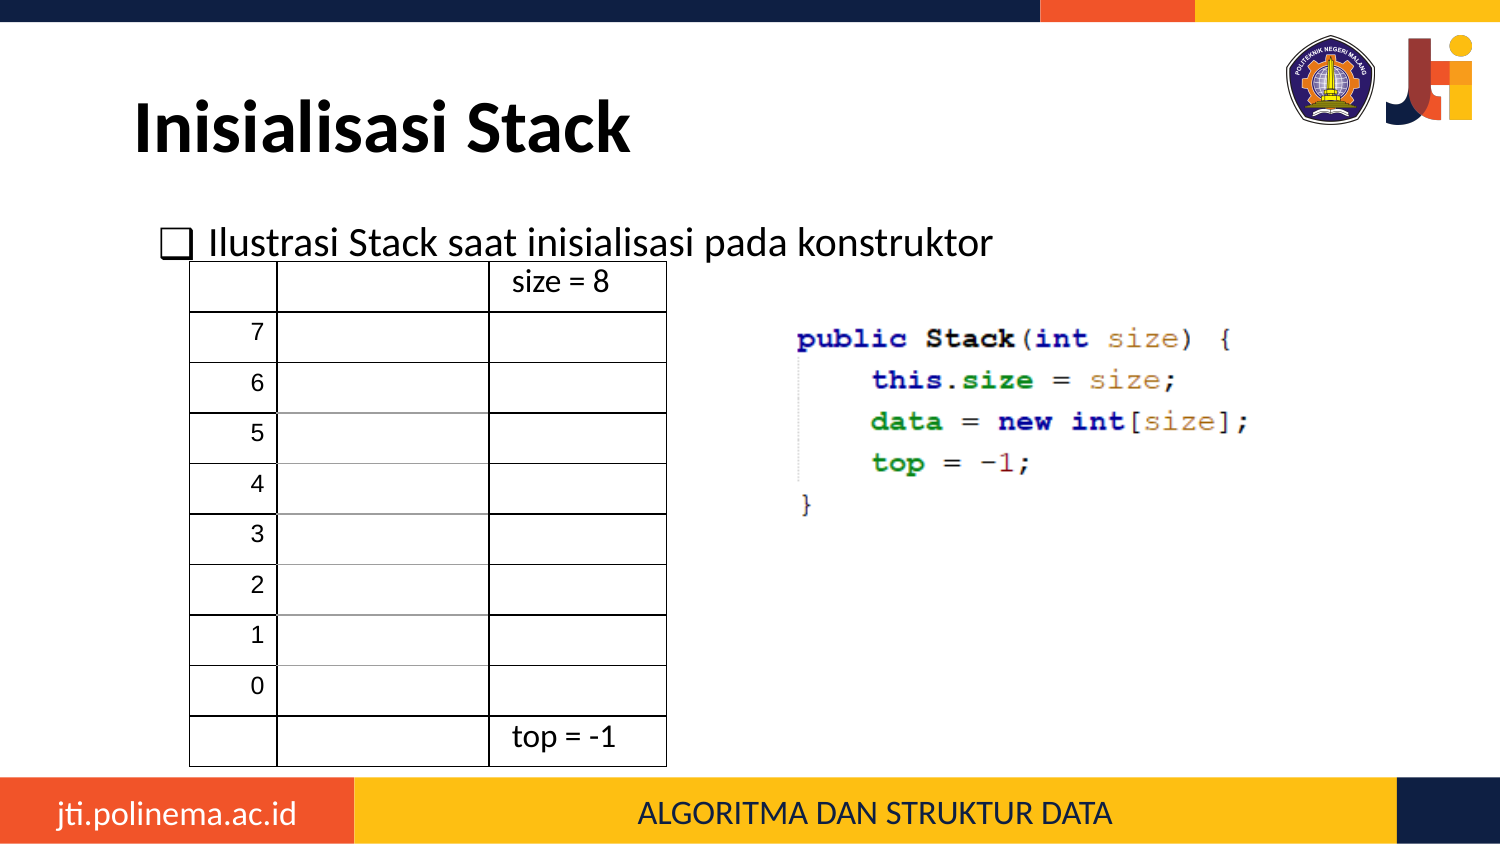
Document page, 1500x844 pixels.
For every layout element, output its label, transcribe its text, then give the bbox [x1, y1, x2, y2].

table_cell 1 [190, 616, 276, 665]
table_header size = 8 [490, 262, 666, 311]
table_header [190, 262, 276, 311]
picture [1286, 35, 1375, 72]
table_cell 6 [190, 363, 276, 412]
table_cell [278, 414, 488, 463]
list Ilustrasi Stack saat inisialisasi pada konstruktor [118, 199, 1382, 756]
table_cell [490, 666, 666, 715]
table_cell [490, 616, 666, 665]
table_cell [278, 464, 488, 513]
table_cell [190, 717, 276, 766]
table_cell [278, 363, 488, 412]
table_cell [278, 717, 488, 766]
table_cell 0 [190, 666, 276, 715]
table_cell [490, 565, 666, 614]
table_cell 3 [190, 515, 276, 564]
table_cell 2 [190, 565, 276, 614]
title Inisialisasi Stack [118, 72, 1382, 167]
table_cell 5 [190, 414, 276, 463]
table_cell [278, 313, 488, 362]
table_cell 4 [190, 464, 276, 513]
picture [1386, 35, 1472, 125]
table_cell [490, 363, 666, 412]
table_cell [490, 464, 666, 513]
picture [782, 310, 1266, 533]
table_cell [278, 515, 488, 564]
table_cell [278, 666, 488, 715]
table_cell [278, 565, 488, 614]
table_cell [278, 616, 488, 665]
table_cell [490, 313, 666, 362]
table_cell [490, 515, 666, 564]
table_cell top = -1 [490, 717, 666, 766]
table_header [278, 262, 488, 311]
table_cell 7 [190, 313, 276, 362]
table_cell [490, 414, 666, 463]
